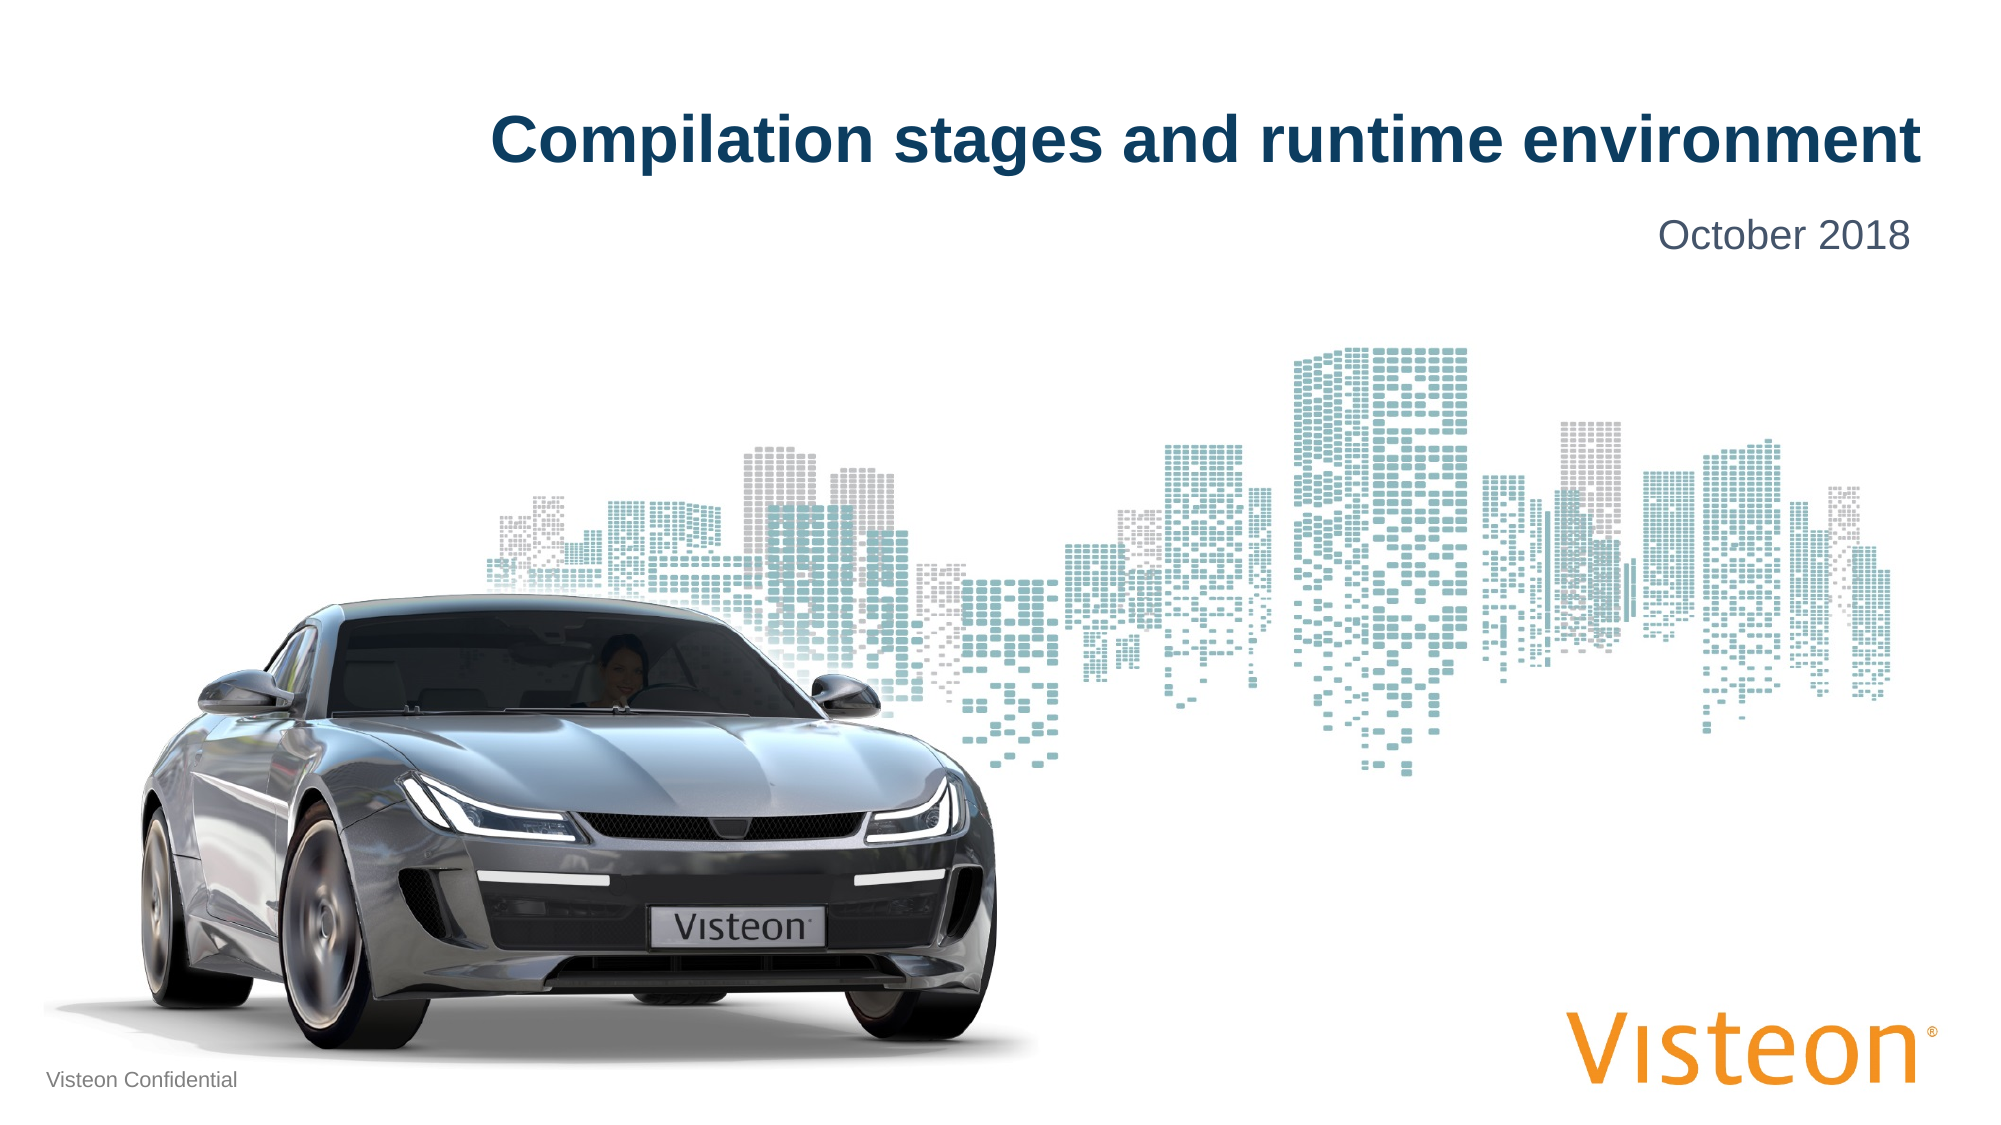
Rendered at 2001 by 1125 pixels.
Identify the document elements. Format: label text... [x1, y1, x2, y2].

picture [0, 4, 1994, 1125]
title Compilation stages and runtime environment [75, 0, 1939, 185]
subtitle October 2018 [51, 205, 1927, 267]
